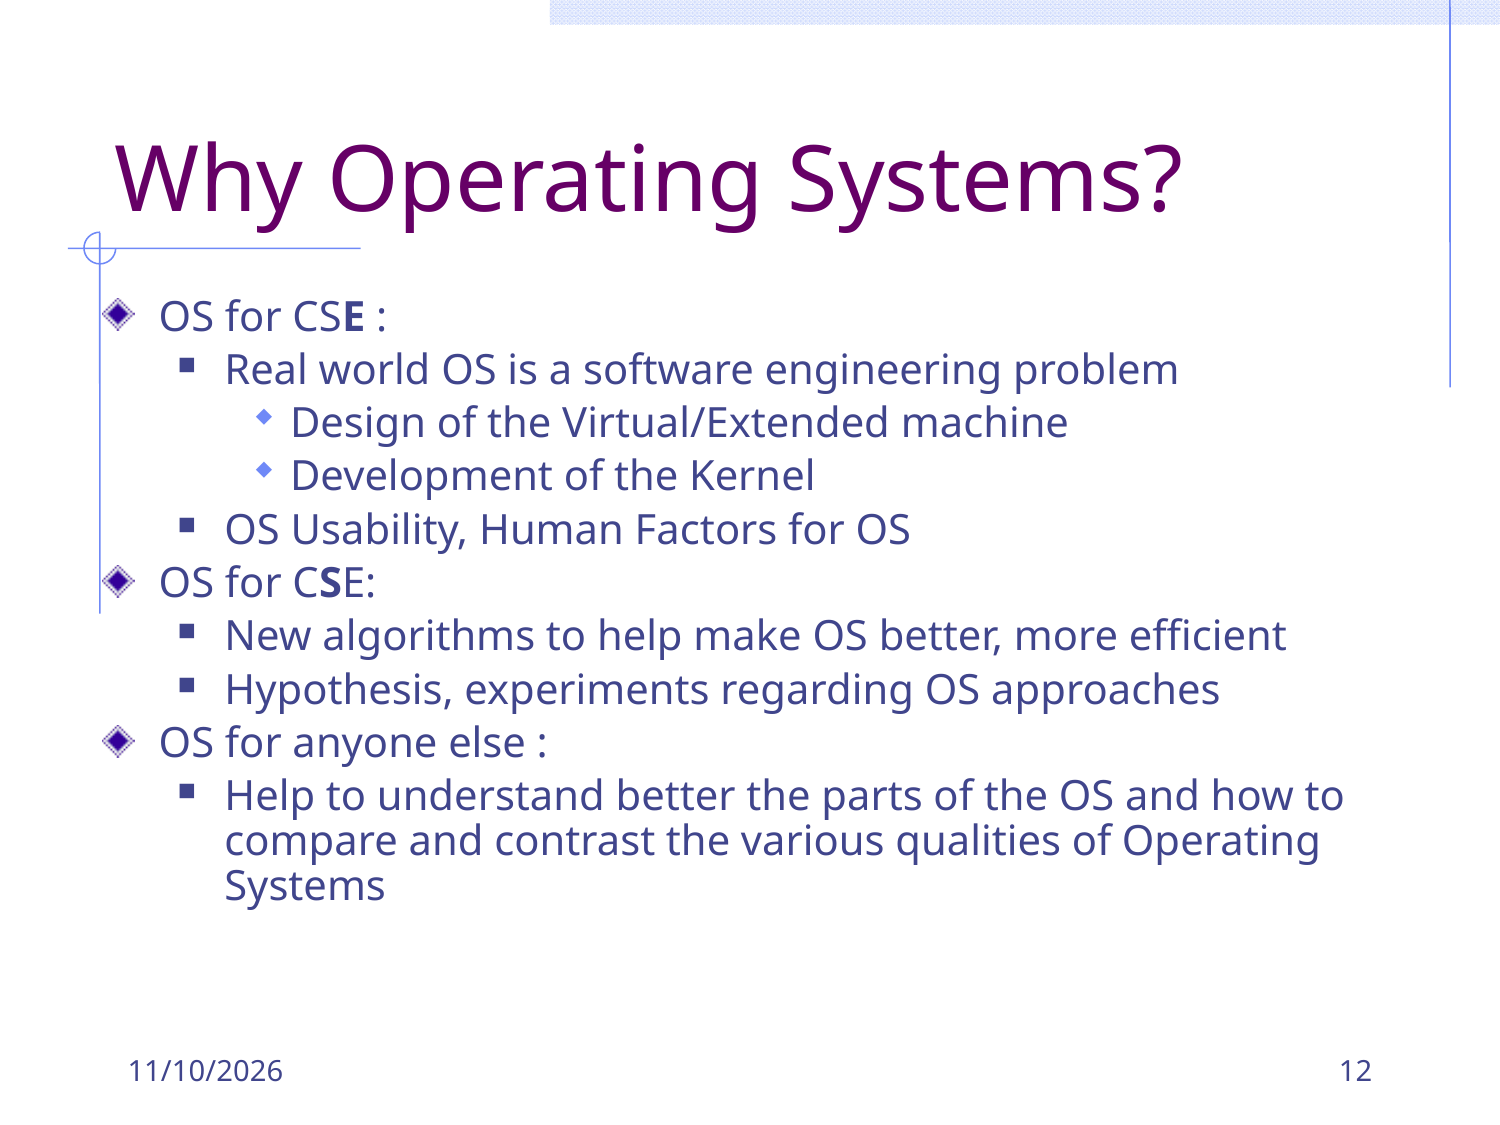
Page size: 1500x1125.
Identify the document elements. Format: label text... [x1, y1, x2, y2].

picture [1451, 0, 1500, 25]
picture [549, 0, 1449, 25]
title Why Operating Systems? [99, 50, 1375, 238]
picture [102, 725, 135, 758]
picture [102, 565, 135, 598]
slide_number 12 [1074, 1025, 1388, 1100]
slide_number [112, 1025, 425, 1100]
picture [102, 298, 135, 331]
list OS for CSE : Real world OS is a software engineering problem Design of the Virtual/Extended machine Development of the Kernel OS Usability, Human Factors for OS OS for CSE: New algorithms to help make OS better, more efficient Hypothesis, experiments regarding OS approaches OS for anyone else : Help to understand better the parts of the OS and how to compare and contrast the various qualities of Operating Systems [87, 287, 1363, 963]
